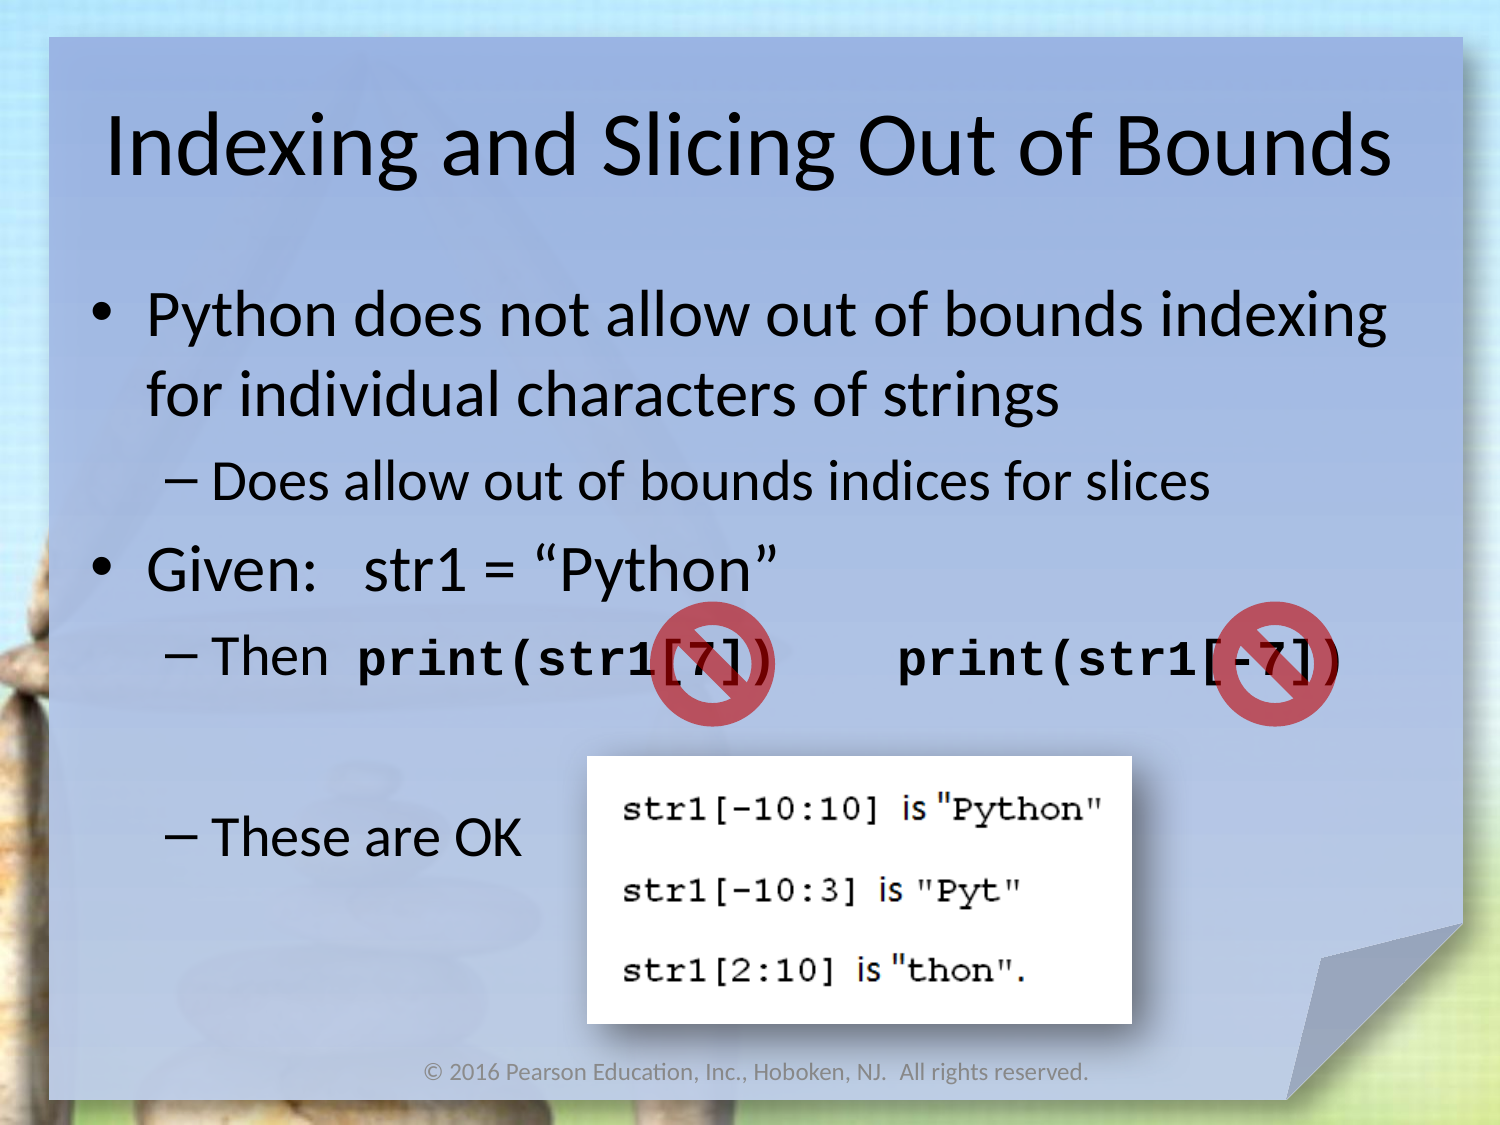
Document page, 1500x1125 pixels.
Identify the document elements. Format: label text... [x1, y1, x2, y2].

footer © 2016 Pearson Education, Inc., Hoboken, NJ. All rights reserved. [81, 1050, 1432, 1091]
list Python does not allow out of bounds indexing for individual characters of strings Does allow out of bounds indices for slices Given: str1 = “Python” Then print(str1[7]) print(str1[-7]) These are OK [74, 262, 1426, 1006]
text_box [647, 599, 778, 729]
text_box [1210, 599, 1340, 729]
title Indexing and Slicing Out of Bounds [74, 44, 1426, 233]
picture [0, 0, 1500, 1125]
